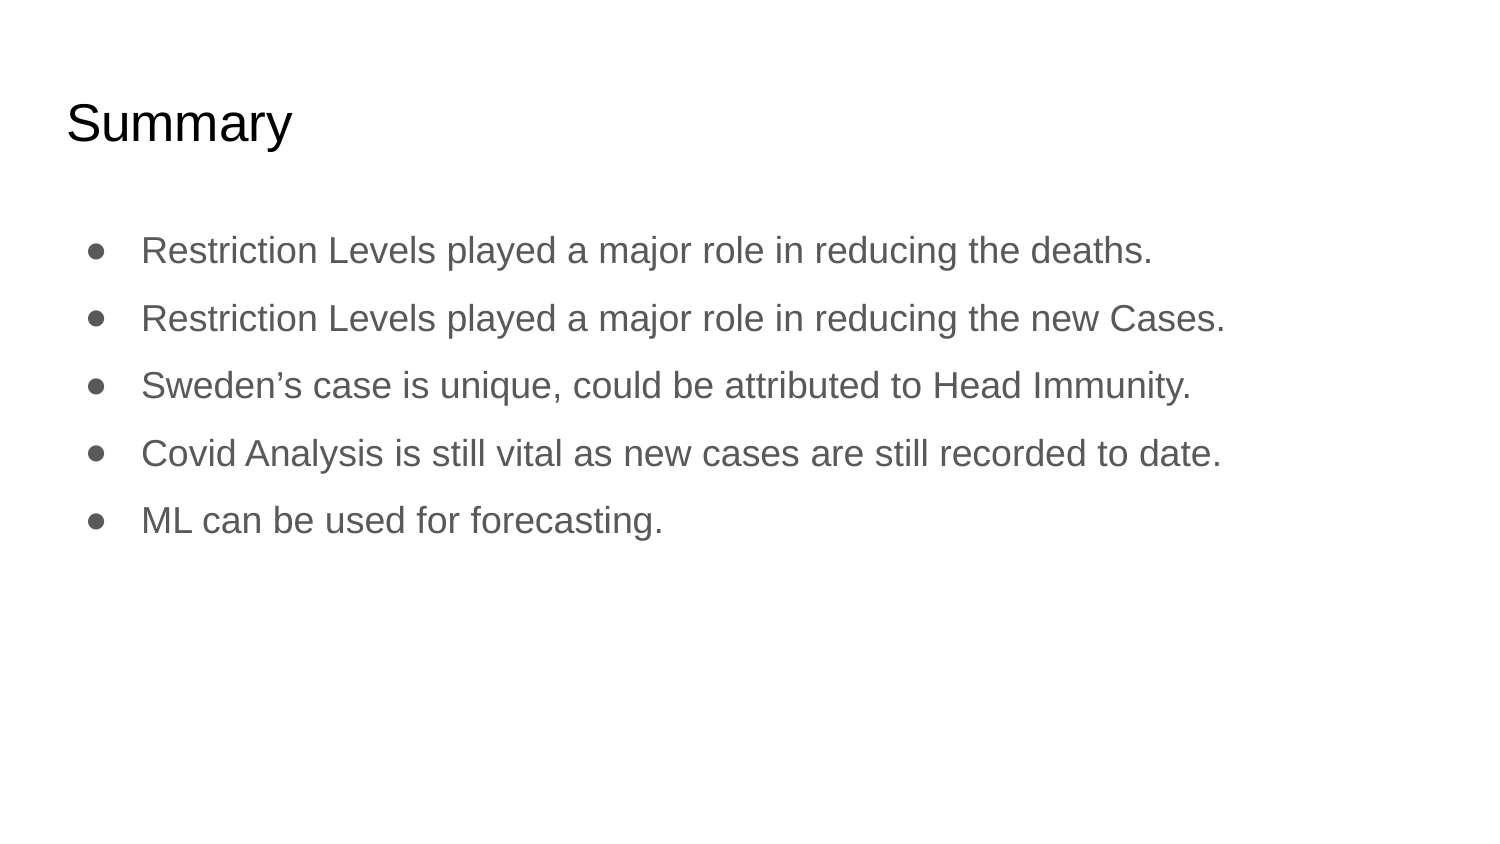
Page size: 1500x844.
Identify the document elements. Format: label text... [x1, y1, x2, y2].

title Summary [51, 72, 1449, 167]
list Restriction Levels played a major role in reducing the deaths. Restriction Levels played a major role in reducing the new Cases. Sweden’s case is unique, could be attributed to Head Immunity. Covid Analysis is still vital as new cases are still recorded to date. ML can be used for forecasting. [51, 189, 1449, 750]
